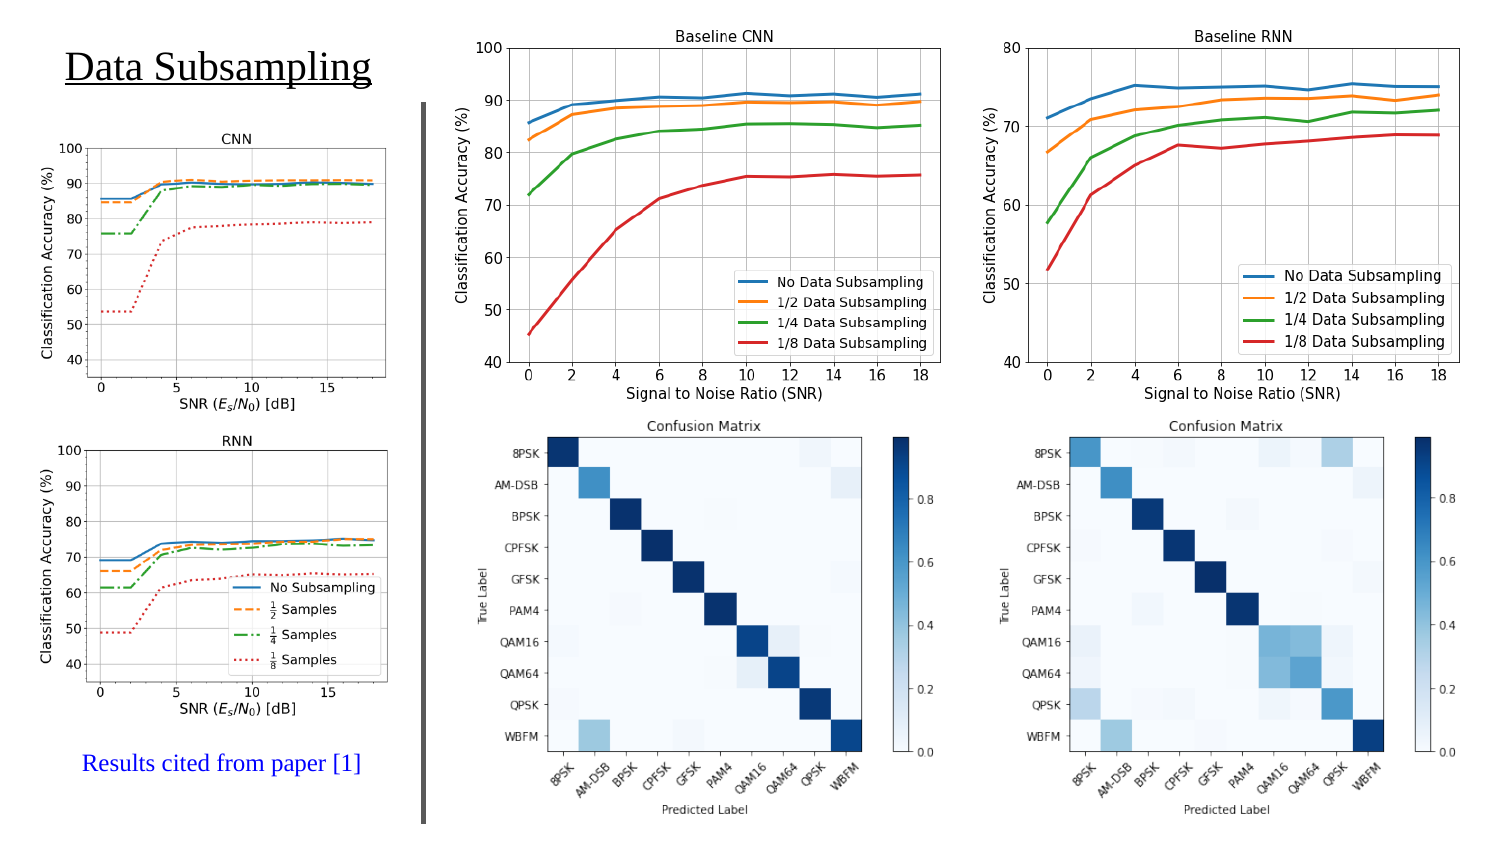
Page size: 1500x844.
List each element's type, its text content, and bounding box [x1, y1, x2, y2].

text_box Data Subsampling [49, 23, 408, 104]
picture [449, 23, 946, 408]
picture [20, 117, 409, 732]
picture [471, 412, 943, 823]
picture [992, 412, 1464, 823]
picture [976, 23, 1464, 408]
text_box Results cited from paper [1] [66, 740, 391, 791]
